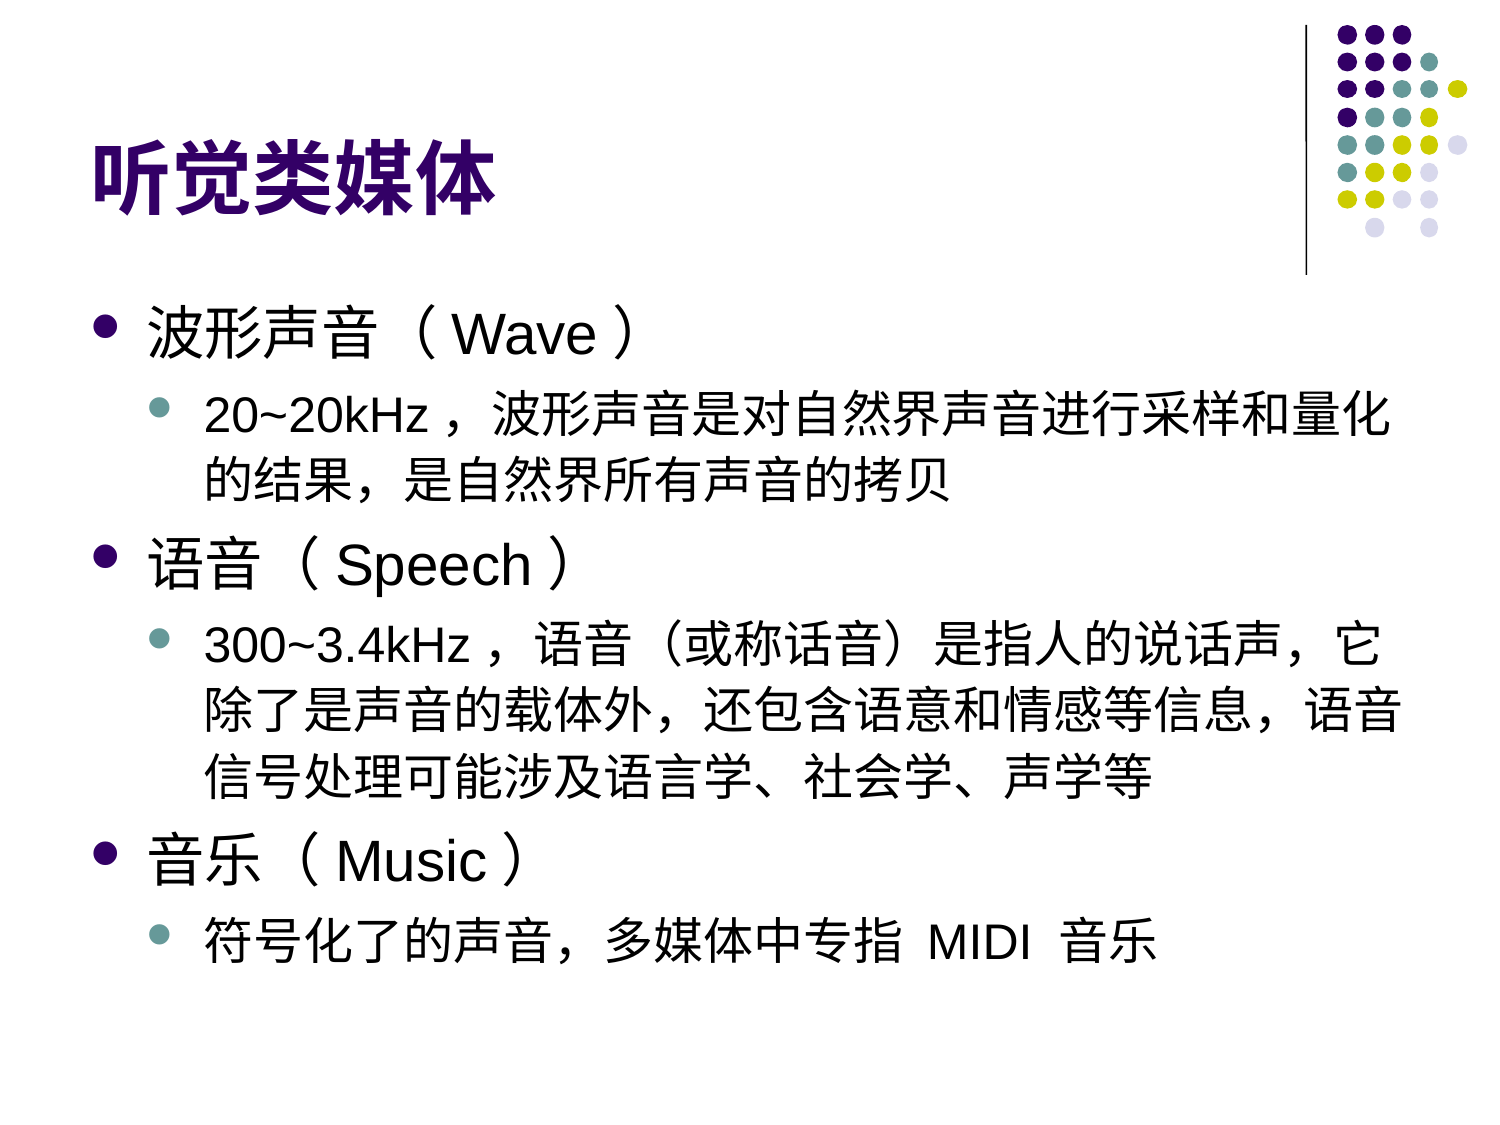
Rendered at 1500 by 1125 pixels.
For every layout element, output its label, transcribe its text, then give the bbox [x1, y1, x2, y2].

list 波形声音（Wave） 20~20kHz，波形声音是对自然界声音进行采样和量化的结果，是自然界所有声音的拷贝 语音（Speech） 300~3.4kHz，语音（或称话音）是指人的说话声，它除了是声音的载体外，还包含语意和情感等信息，语音信号处理可能涉及语言学、社会学、声学等 音乐（Music） 符号化了的声音，多媒体中专指 MIDI 音乐 [75, 282, 1425, 1006]
title 听觉类媒体 [75, 20, 1313, 233]
